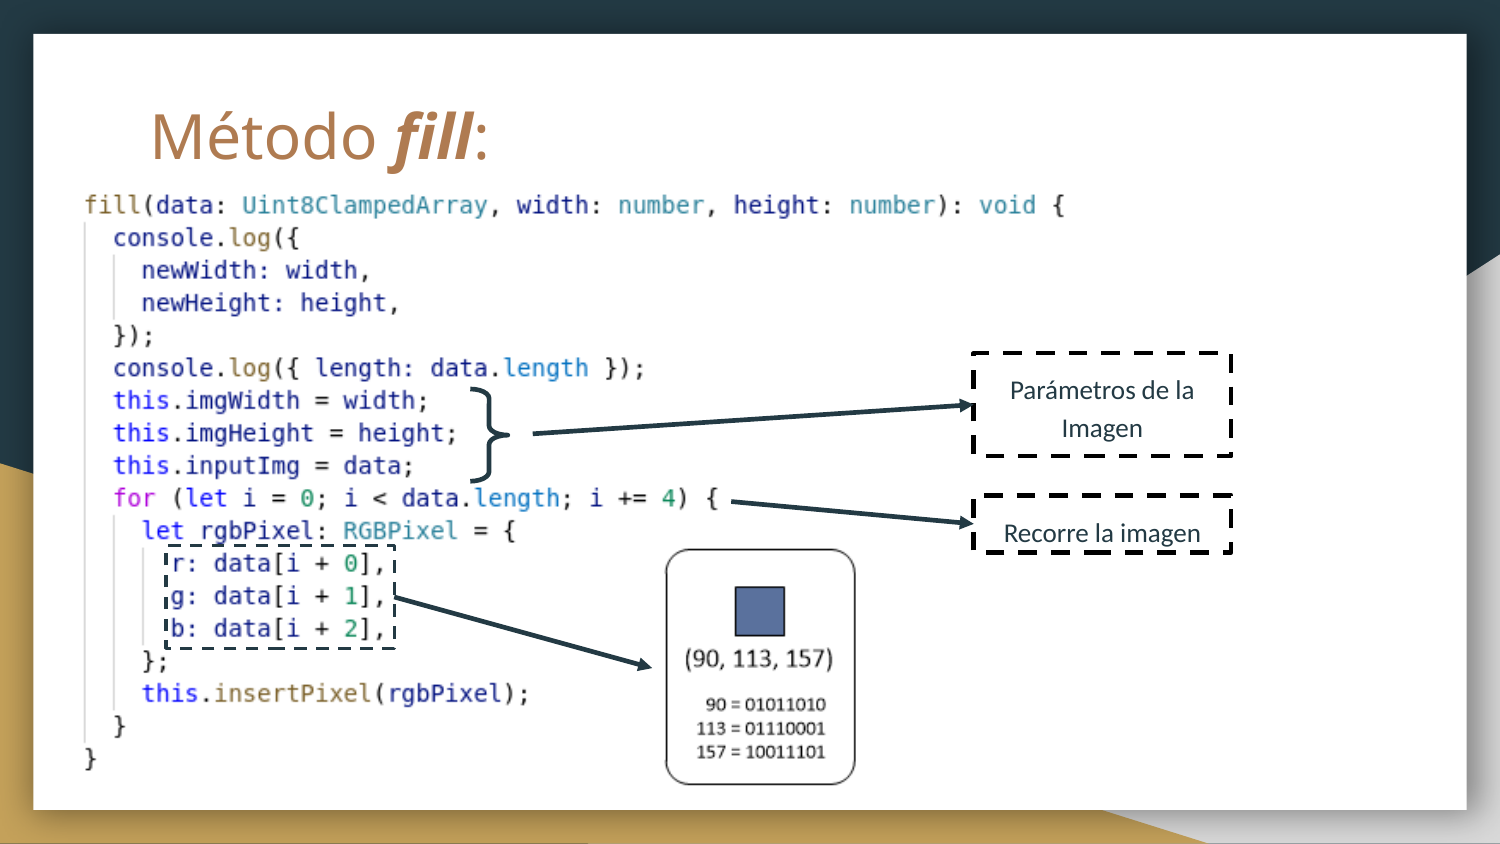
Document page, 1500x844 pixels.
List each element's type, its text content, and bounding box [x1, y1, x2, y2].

picture [62, 183, 1088, 802]
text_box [731, 501, 975, 525]
list Recorre la imagen [1093, 495, 1232, 553]
title Método fill: [134, 82, 1366, 239]
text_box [532, 404, 974, 434]
list Parámetros de la Imagen [1093, 353, 1232, 457]
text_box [394, 596, 653, 669]
